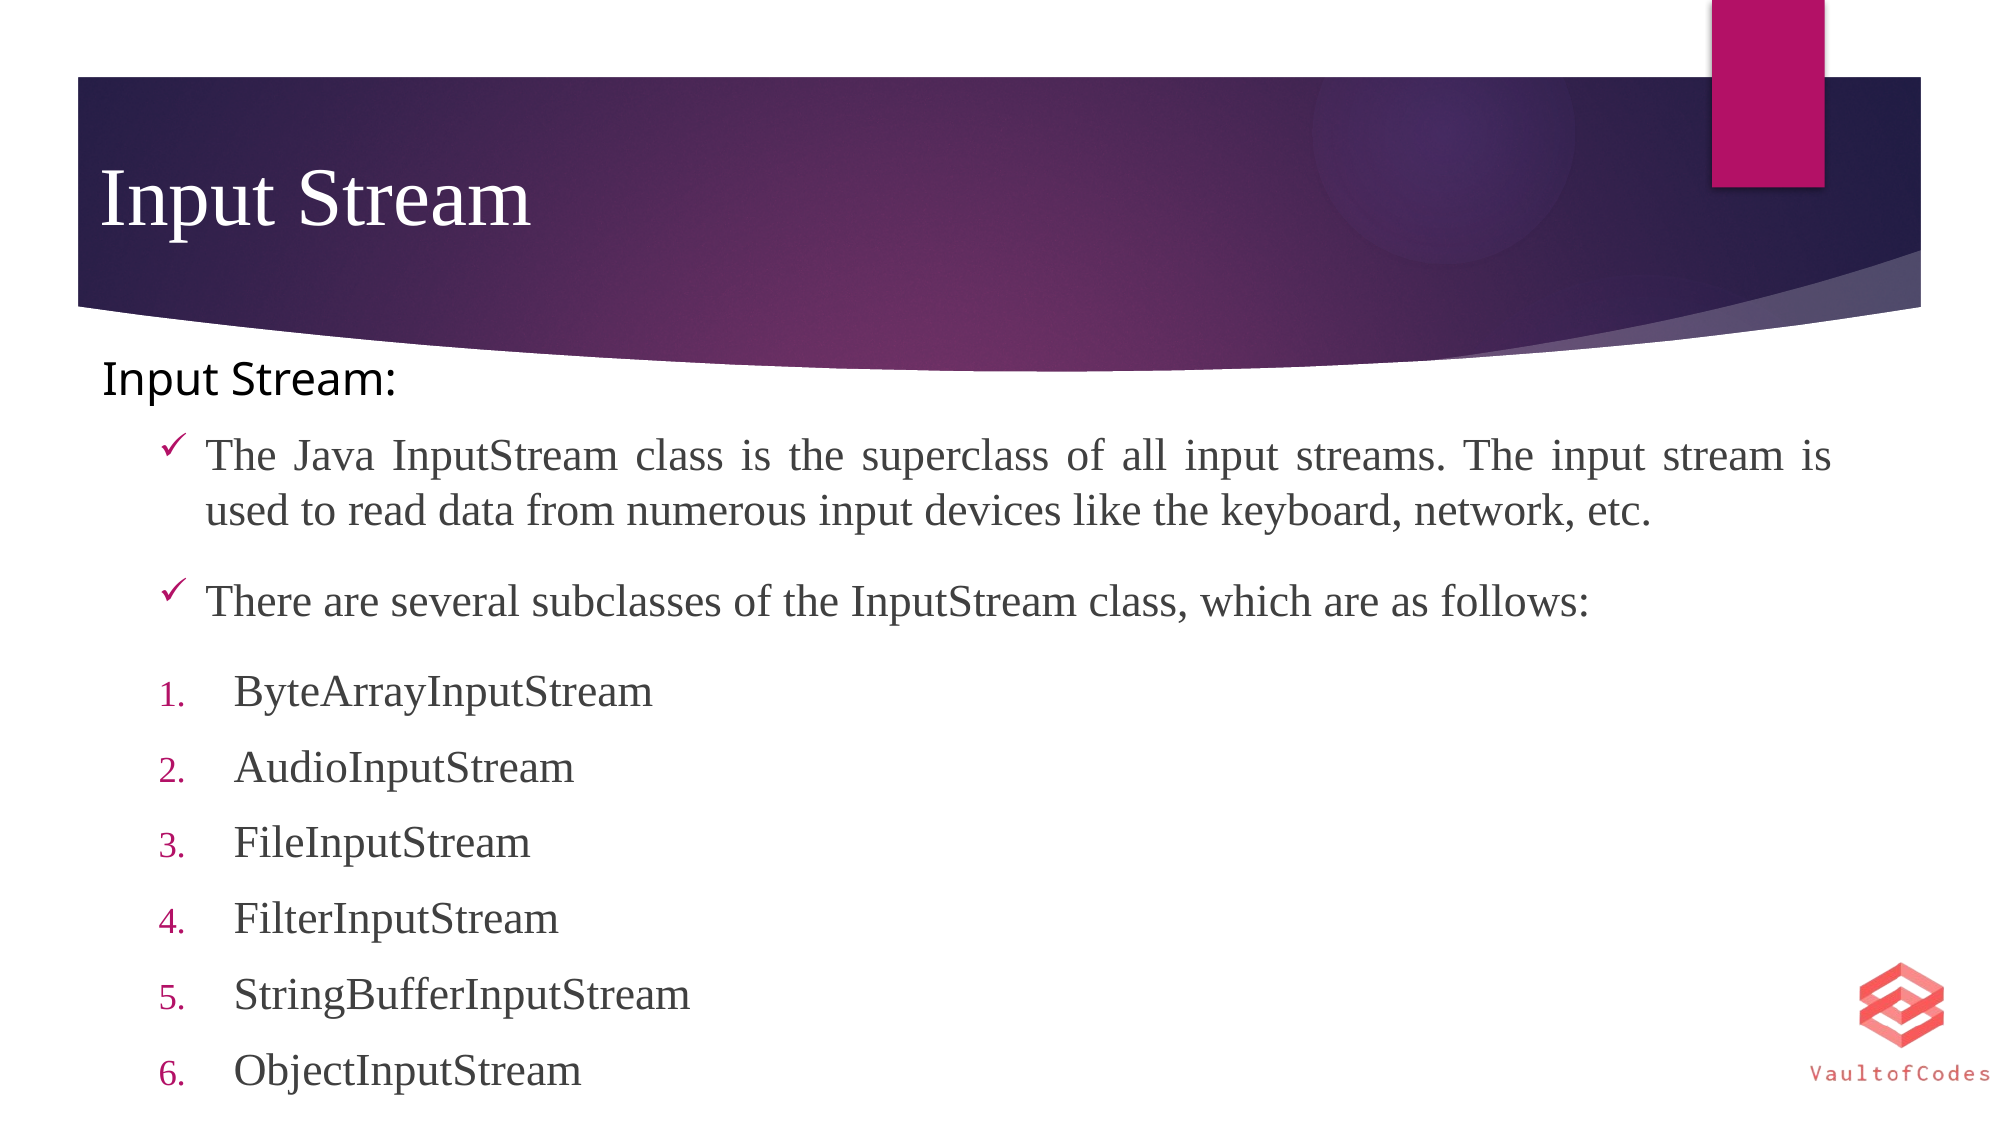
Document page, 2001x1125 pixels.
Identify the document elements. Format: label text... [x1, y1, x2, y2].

list Input Stream: The Java InputStream class is the superclass of all input streams. The input stream is used to read data from numerous input devices like the keyboard, network, etc. There are several subclasses of the InputStream class, which are as follows: ByteArrayInputStream AudioInputStream FileInputStream FilterInputStream StringBufferInputStream ObjectInputStream [68, 341, 1849, 1125]
title Input Stream [84, 83, 1784, 301]
picture [1799, 927, 1998, 1125]
